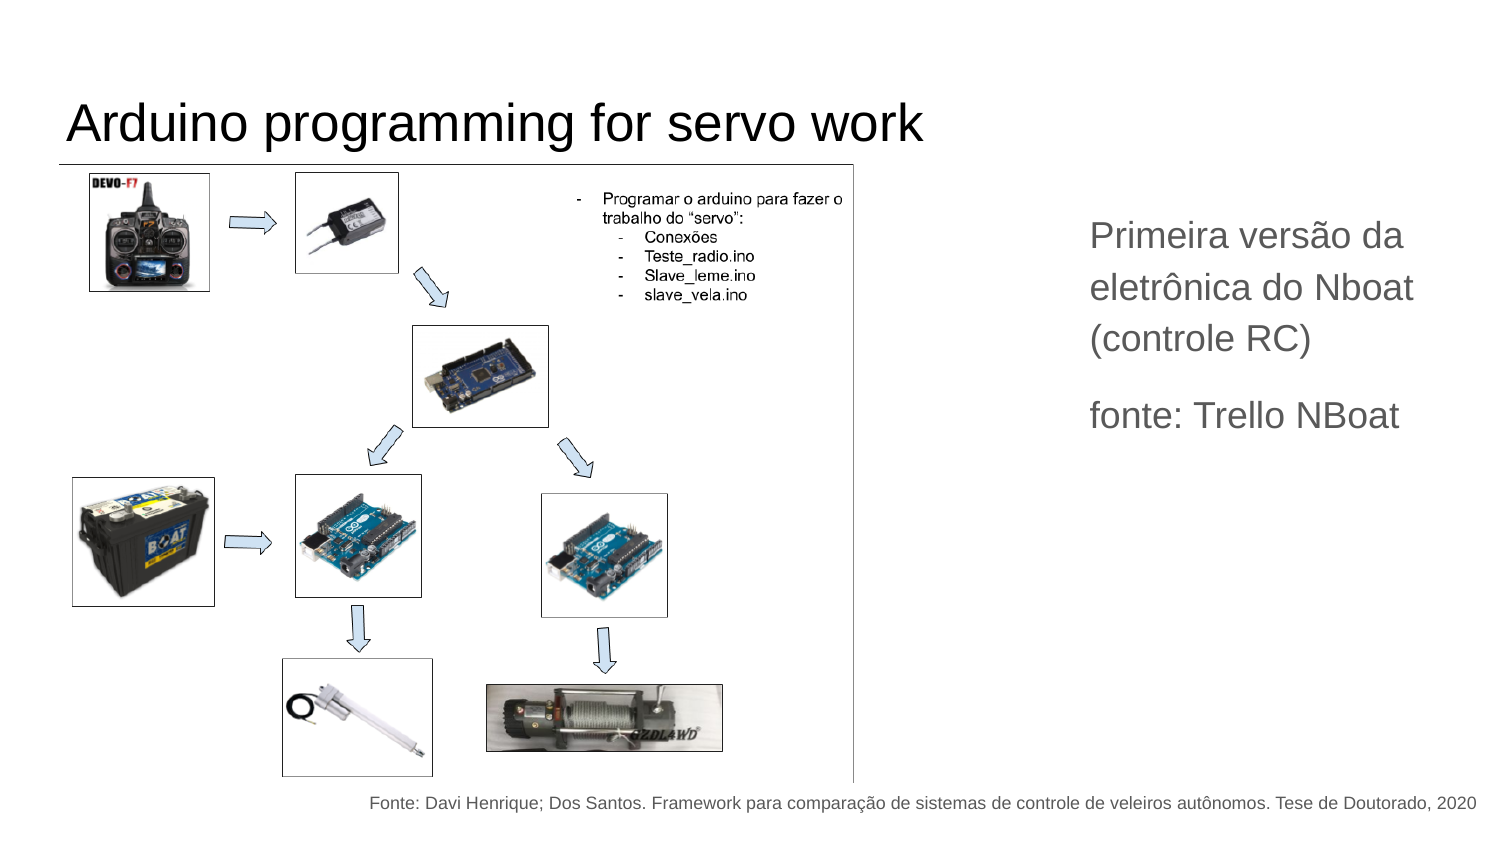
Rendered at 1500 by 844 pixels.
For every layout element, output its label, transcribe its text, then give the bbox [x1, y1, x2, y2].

title Arduino programming for servo work [51, 72, 1449, 167]
list Primeira versão da eletrônica do Nboat (controle RC) fonte: Trello NBoat [1074, 189, 1449, 750]
list Fonte: Davi Henrique; Dos Santos. Framework para comparação de sistemas de controle de veleiros autônomos. Tese de Doutorado, 2020 [322, 773, 1500, 832]
picture [59, 163, 854, 784]
